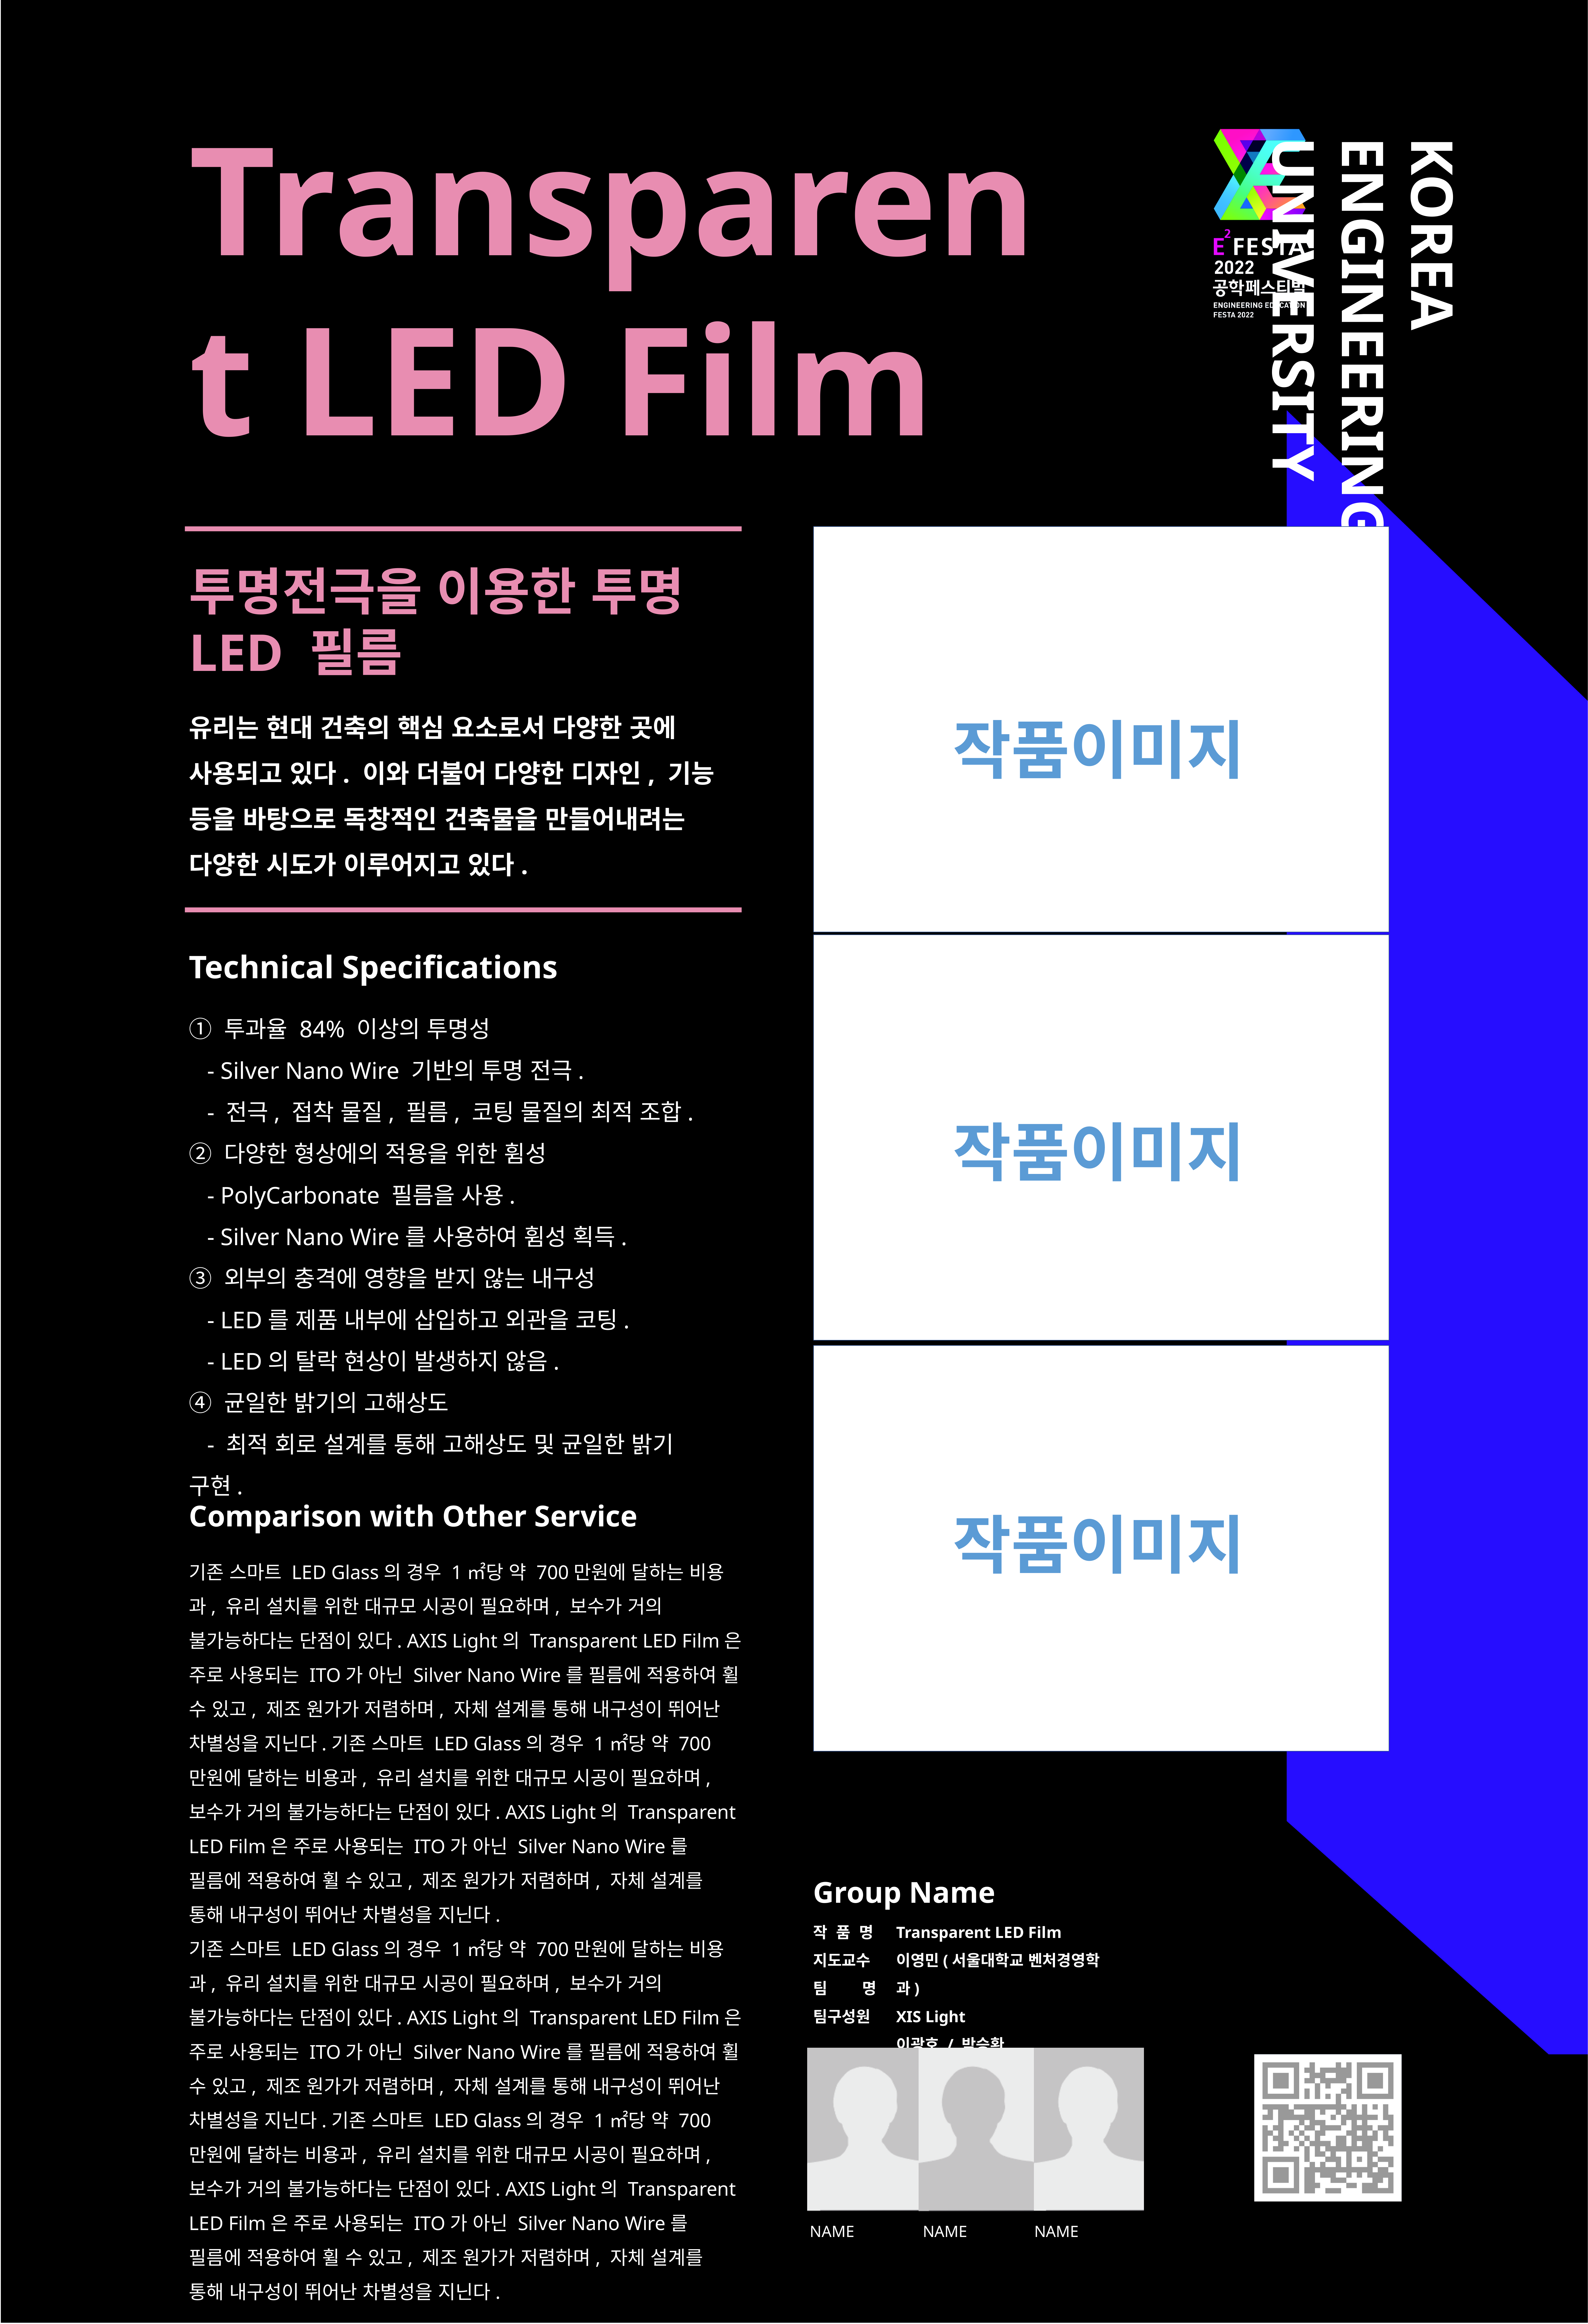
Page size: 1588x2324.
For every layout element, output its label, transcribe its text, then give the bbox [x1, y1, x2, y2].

text_box [813, 526, 1389, 932]
text_box NAME [919, 2212, 991, 2243]
text_box ① 투과율 84% 이상의 투명성 - Silver Nano Wire 기반의 투명 전극. - 전극, 접착 물질, 필름, 코팅 물질의 최적 조합. ② 다양한 형상에의 적용을 위한 휨성 - PolyCarbonate 필름을 사용. - Silver Nano Wire를 사용하여 휨성 획득. ③ 외부의 충격에 영향을 받지 않는 내구성 - LED를 제품 내부에 삽입하고 외관을 코팅. - LED의 탈락 현상이 발생하지 않음. ④ 균일한 밝기의 고해상도 - 최적 회로 설계를 통해 고해상도 및 균일한 밝기 구현. [185, 998, 725, 1501]
text_box Transparent LED Film [185, 103, 1089, 468]
text_box [813, 1345, 1389, 1751]
text_box Comparison with Other Service [185, 1496, 763, 1534]
text_box Transparent LED Film 이영민(서울대학교 벤처경영학과) XIS Light 이광호 / 박승환 [892, 1911, 1120, 2048]
text_box NAME [806, 2210, 878, 2243]
text_box Group Name [809, 1872, 1148, 1911]
text_box 기존 스마트 LED Glass의 경우 1㎡당 약 700만원에 달하는 비용과, 유리 설치를 위한 대규모 시공이 필요하며, 보수가 거의 불가능하다는 단점이 있다. AXIS Light의 Transparent LED Film은 주로 사용되는 ITO가 아닌 Silver Nano Wire를 필름에 적용하여 휠 수 있고, 제조 원가가 저렴하며, 자체 설계를 통해 내구성이 뛰어난 차별성을 지닌다.기존 스마트 LED Glass의 경우 1㎡당 약 700만원에 달하는 비용과, 유리 설치를 위한 대규모 시공이 필요하며, 보수가 거의 불가능하다는 단점이 있다. AXIS Light의 Transparent LED Film은 주로 사용되는 ITO가 아닌 Silver Nano Wire를 필름에 적용하여 휠 수 있고, 제조 원가가 저렴하며, 자체 설계를 통해 내구성이 뛰어난 차별성을 지닌다. 기존 스마트 LED Glass의 경우 1㎡당 약 700만원에 달하는 비용과, 유리 설치를 위한 대규모 시공이 필요하며, 보수가 거의 불가능하다는 단점이 있다. AXIS Light의 Transparent LED Film은 주로 사용되는 ITO가 아닌 Silver Nano Wire를 필름에 적용하여 휠 수 있고, 제조 원가가 저렴하며, 자체 설계를 통해 내구성이 뛰어난 차별성을 지닌다.기존 스마트 LED Glass의 경우 1㎡당 약 700만원에 달하는 비용과, 유리 설치를 위한 대규모 시공이 필요하며, 보수가 거의 불가능하다는 단점이 있다. AXIS Light의 Transparent LED Film은 주로 사용되는 ITO가 아닌 Silver Nano Wire를 필름에 적용하여 휠 수 있고, 제조 원가가 저렴하며, 자체 설계를 통해 내구성이 뛰어난 차별성을 지닌다. [185, 1546, 748, 2305]
text_box 유리는 현대 건축의 핵심 요소로서 다양한 곳에 사용되고 있다. 이와 더불어 다양한 디자인, 기능 등을 바탕으로 독창적인 건축물을 만들어내려는 다양한 시도가 이루어지고 있다. [185, 694, 725, 881]
text_box 작품이미지 [934, 1502, 1265, 1583]
text_box [185, 526, 742, 532]
text_box NAME [1030, 2212, 1102, 2243]
text_box 작품이미지 [934, 1110, 1265, 1191]
text_box [185, 907, 742, 913]
text_box KOREA ENGINEERING UNIVERSITY [1259, 133, 1471, 744]
text_box 투명전극을 이용한 투명 LED 필름 [185, 557, 761, 683]
text_box 작 품 명 지도교수 팀 명 팀구성원 [809, 1911, 881, 2027]
text_box Technical Specifications [185, 945, 742, 987]
text_box [813, 934, 1389, 1340]
text_box 작품이미지 [934, 708, 1265, 788]
picture [0, 0, 1588, 2324]
